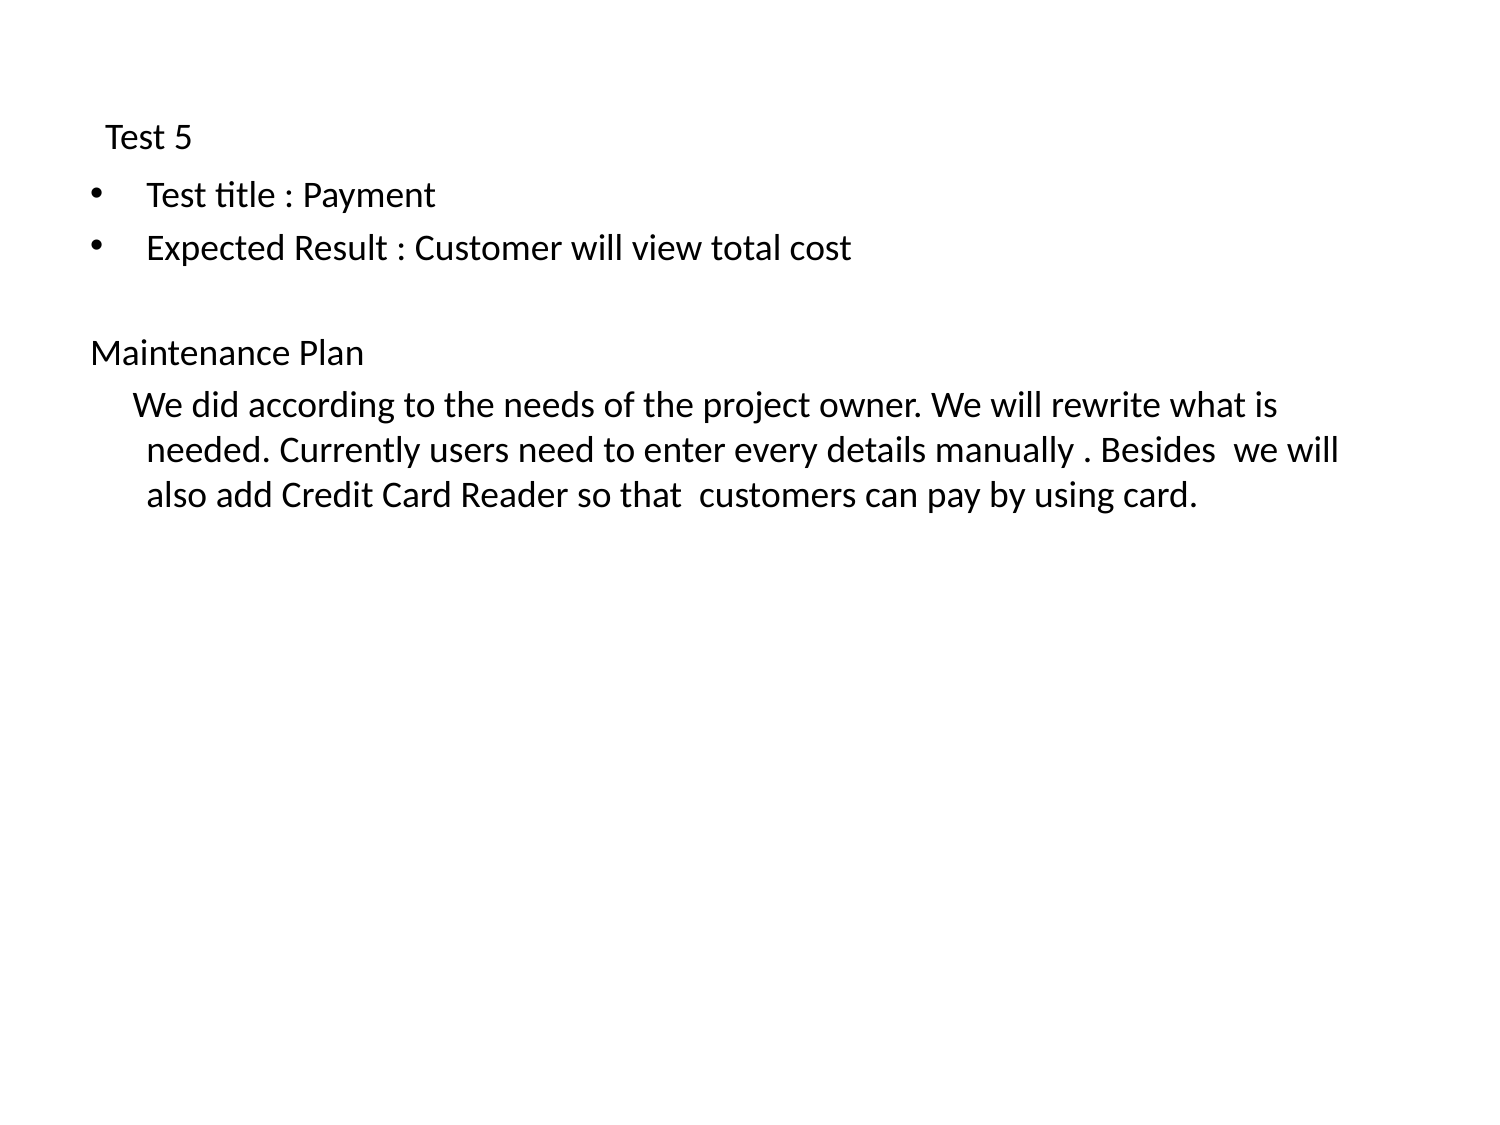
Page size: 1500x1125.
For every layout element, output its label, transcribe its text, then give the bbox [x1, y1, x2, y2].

list Test 5 Test title : Payment Expected Result : Customer will view total cost Maintenance Plan We did according to the needs of the project owner. We will rewrite what is needed. Currently users need to enter every details manually . Besides we will also add Credit Card Reader so that customers can pay by using card. [75, 75, 1425, 1005]
